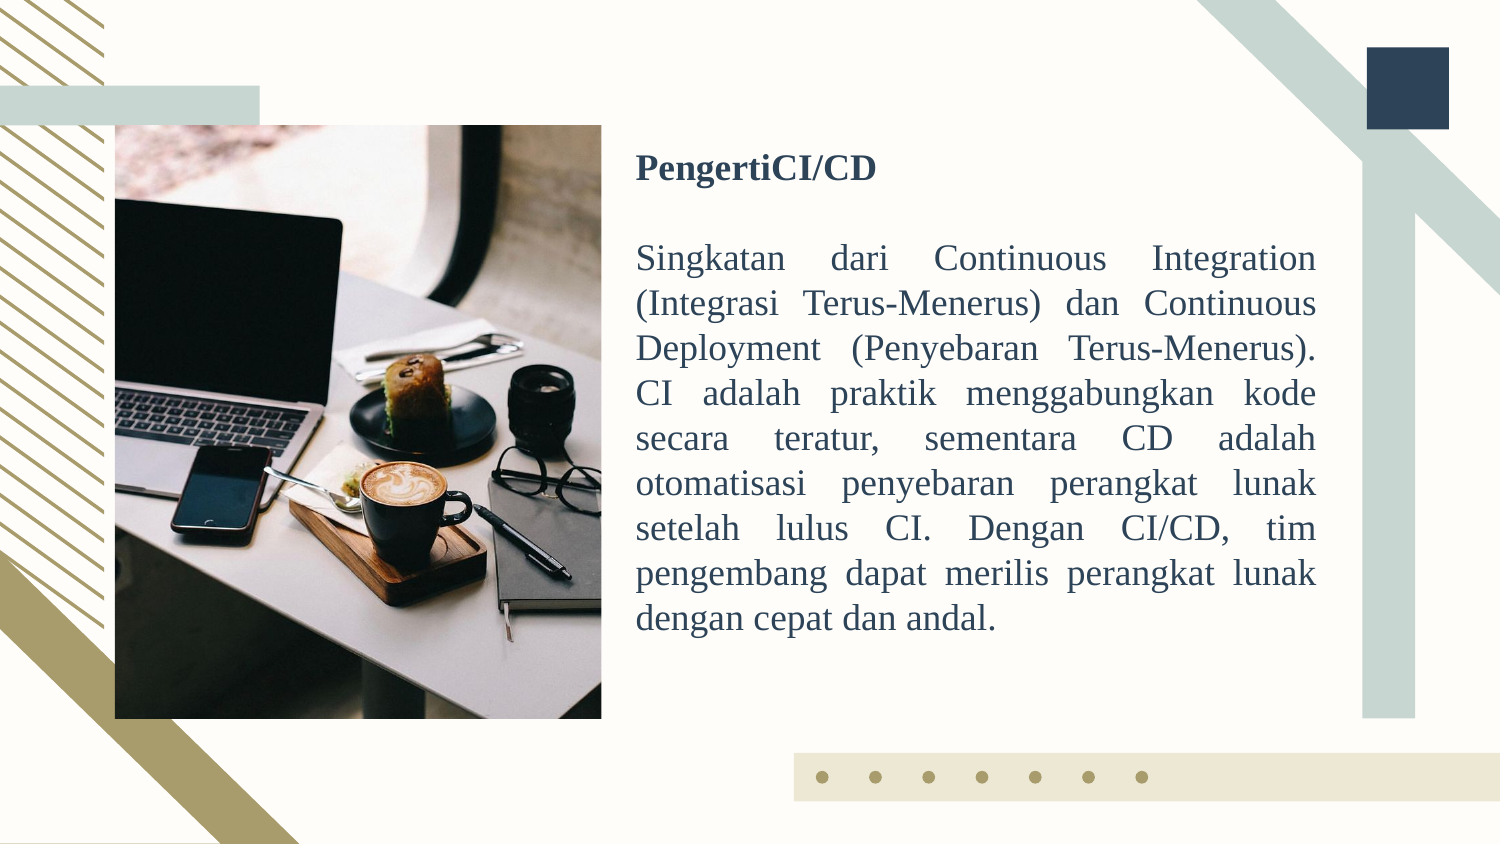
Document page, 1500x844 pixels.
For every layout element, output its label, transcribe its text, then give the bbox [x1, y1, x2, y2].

title PengertiCI/CD Singkatan dari Continuous Integration (Integrasi Terus-Menerus) dan Continuous Deployment (Penyebaran Terus-Menerus). CI adalah praktik menggabungkan kode secara teratur, sementara CD adalah otomatisasi penyebaran perangkat lunak setelah lulus CI. Dengan CI/CD, tim pengembang dapat merilis perangkat lunak dengan cepat dan andal. [620, 125, 1333, 653]
picture [114, 125, 602, 719]
